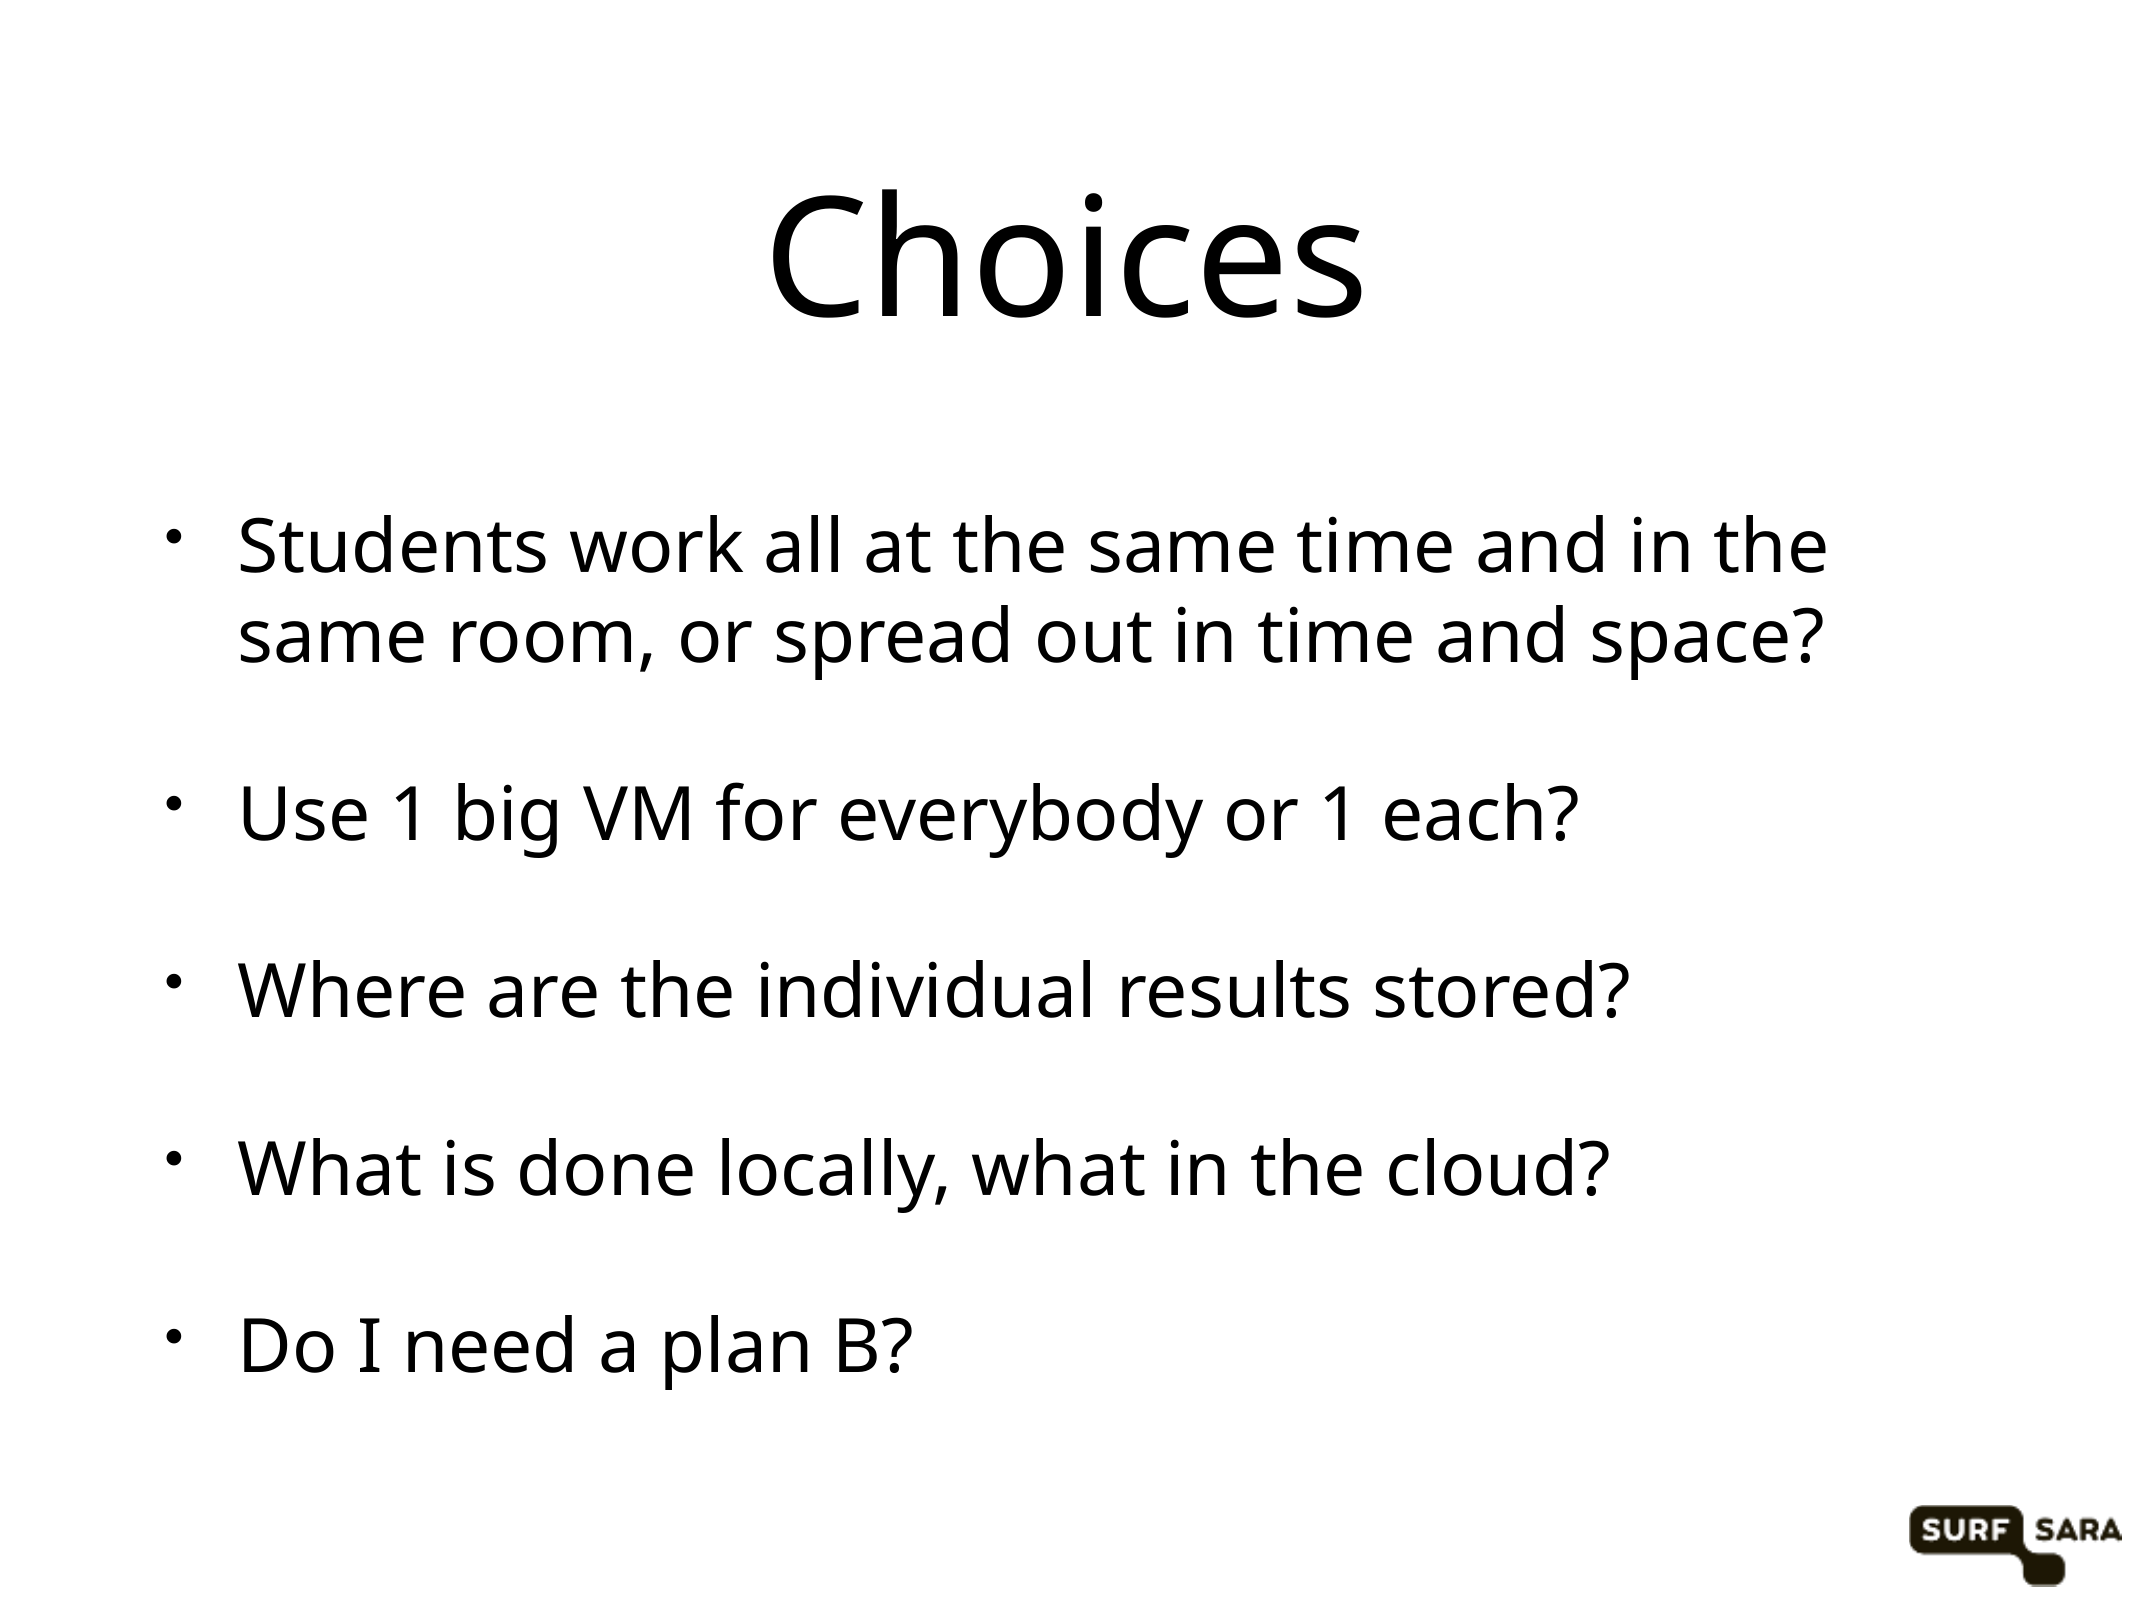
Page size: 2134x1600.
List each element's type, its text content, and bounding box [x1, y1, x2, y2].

list Students work all at the same time and in the same room, or spread out in time and space? Use 1 big VM for everybody or 1 each? Where are the individual results stored? What is done locally, what in the cloud? Do I need a plan B? [155, 426, 1978, 1459]
picture [1909, 1505, 2122, 1587]
title Choices [155, 72, 1978, 426]
